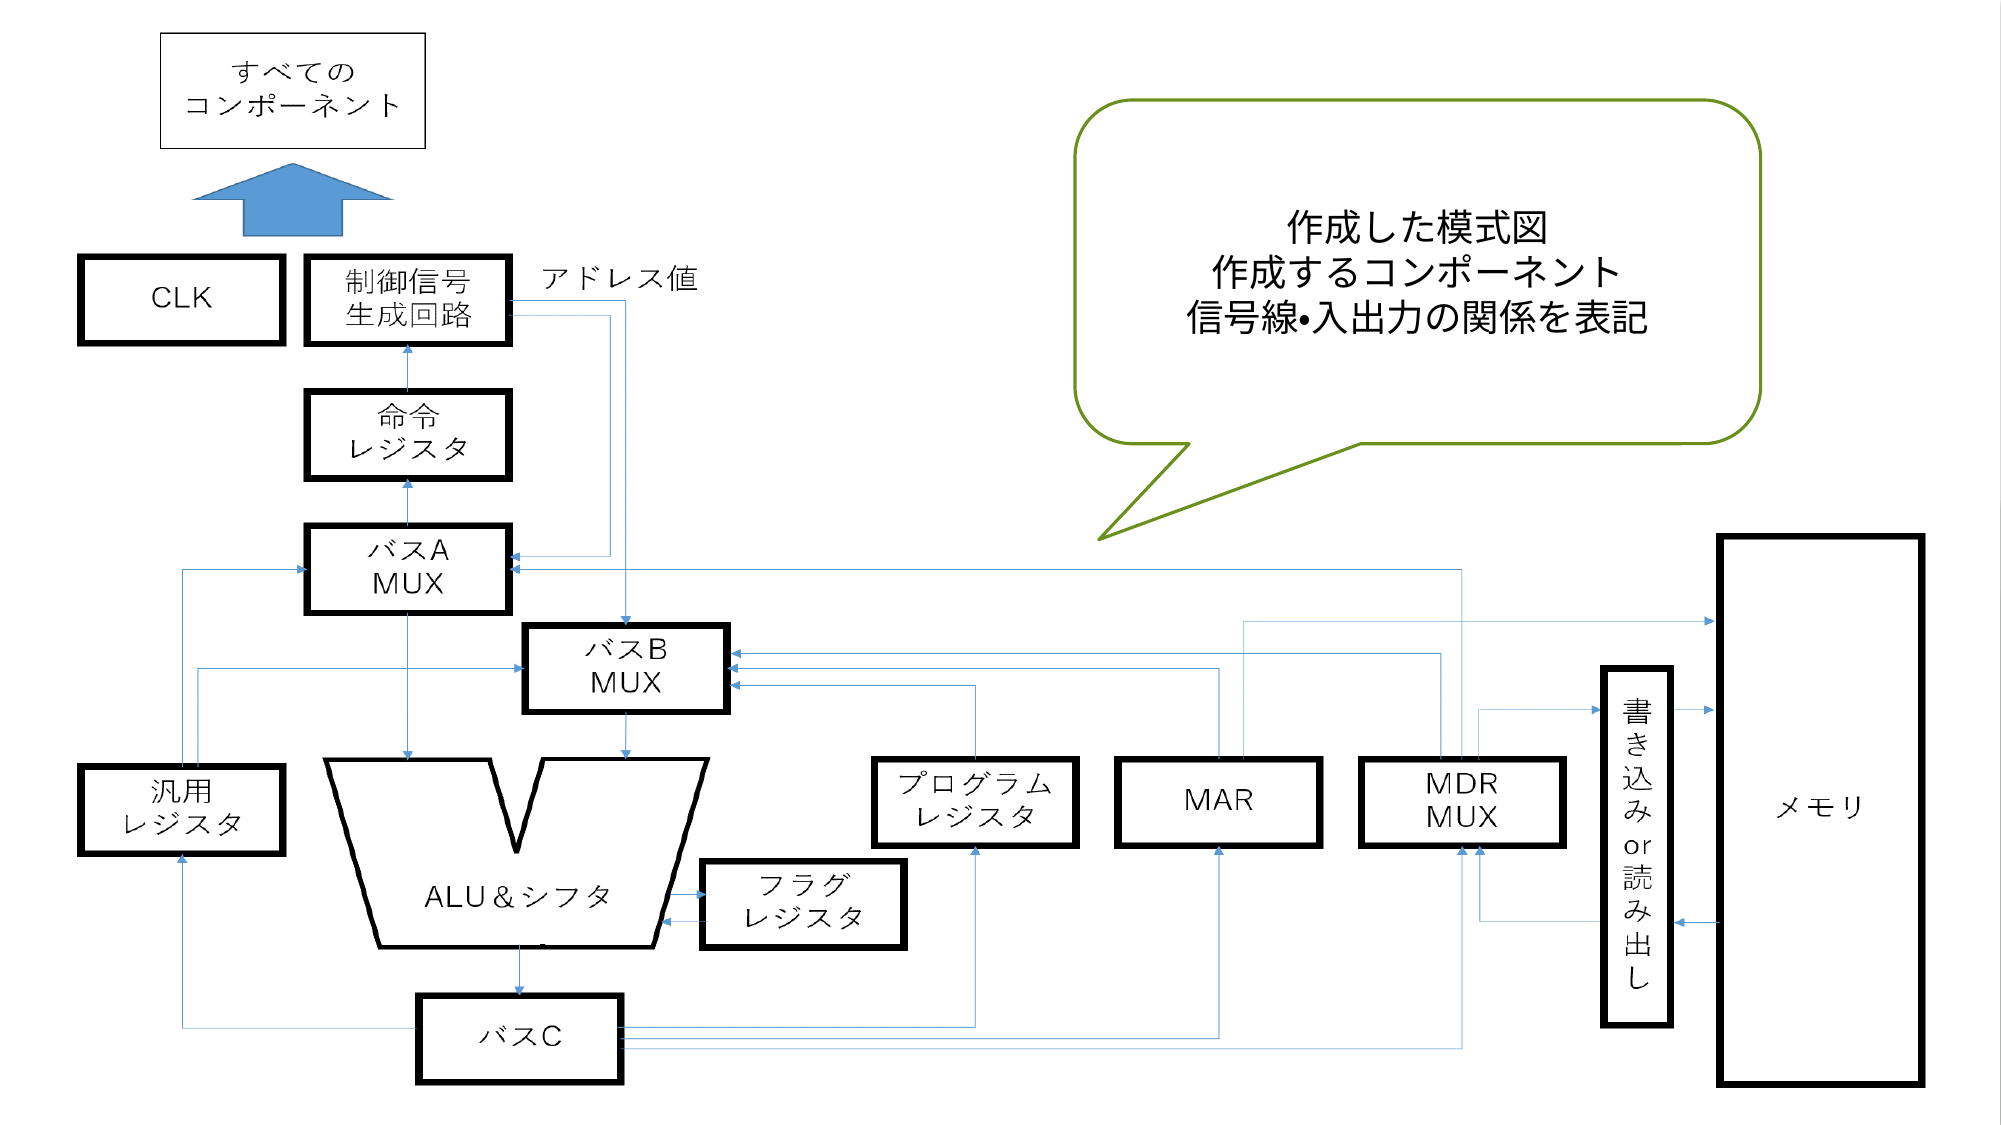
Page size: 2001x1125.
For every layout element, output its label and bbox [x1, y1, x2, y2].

list [0, 0, 2000, 1125]
